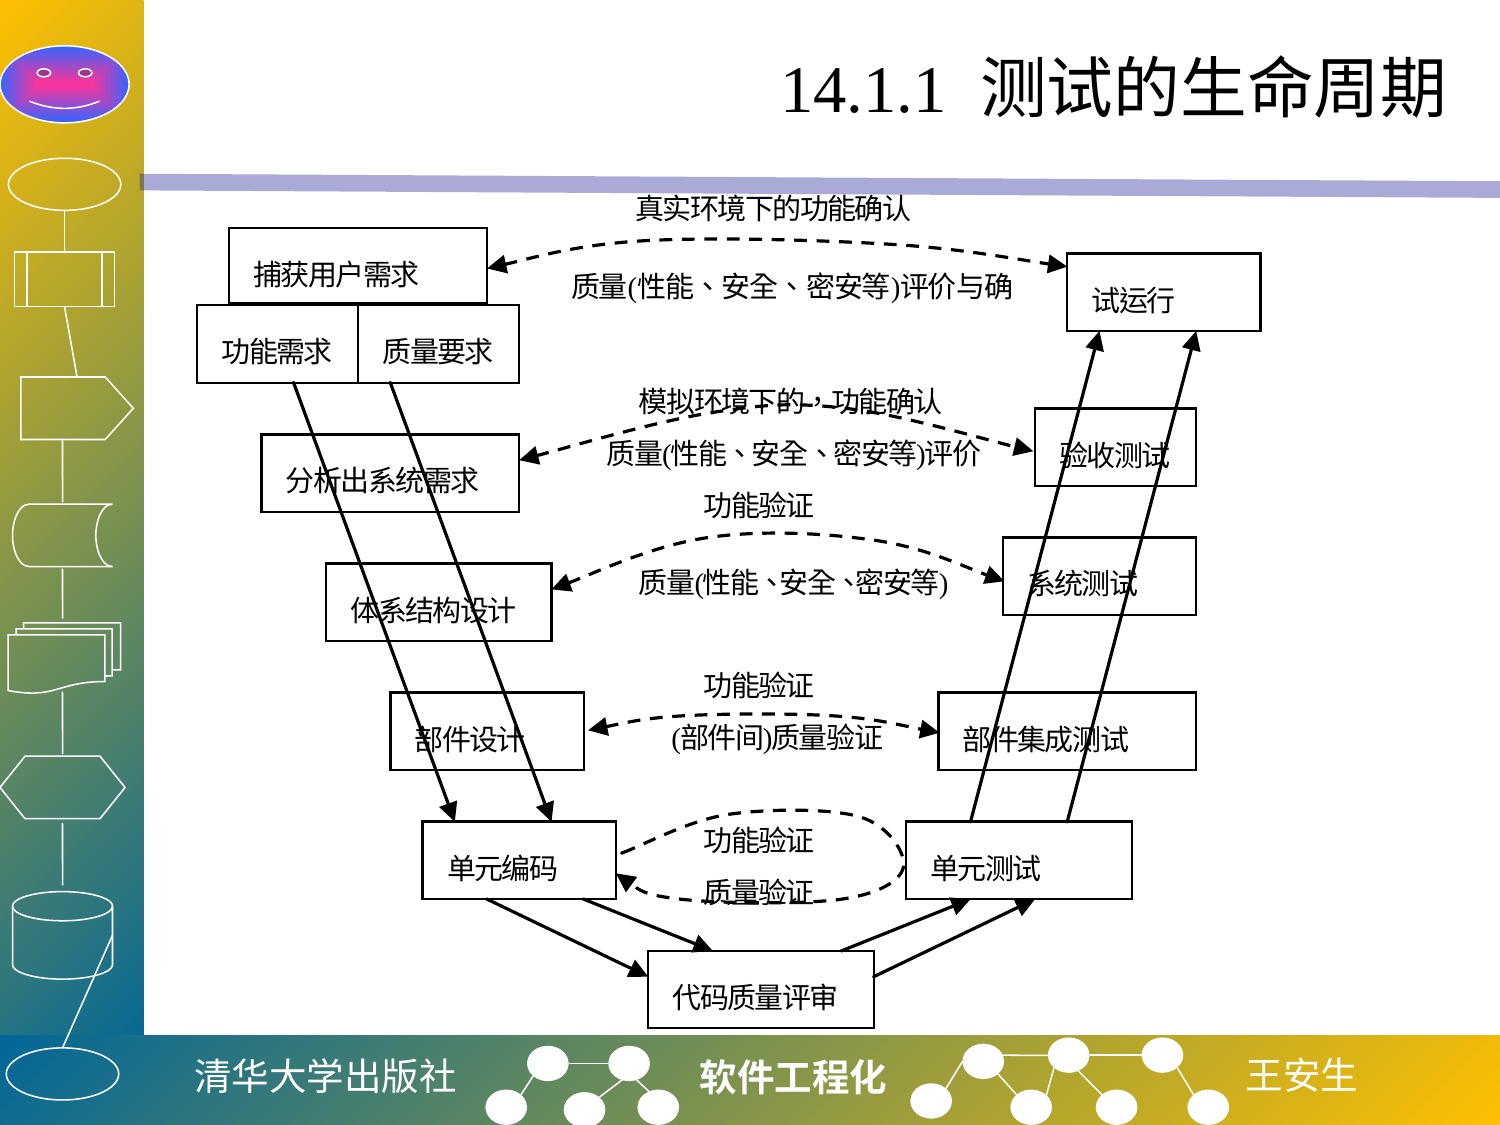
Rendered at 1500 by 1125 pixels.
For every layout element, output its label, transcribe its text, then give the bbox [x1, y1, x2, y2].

title 14.1.1 测试的生命周期 [187, 24, 1463, 147]
picture [96, 137, 1391, 1067]
